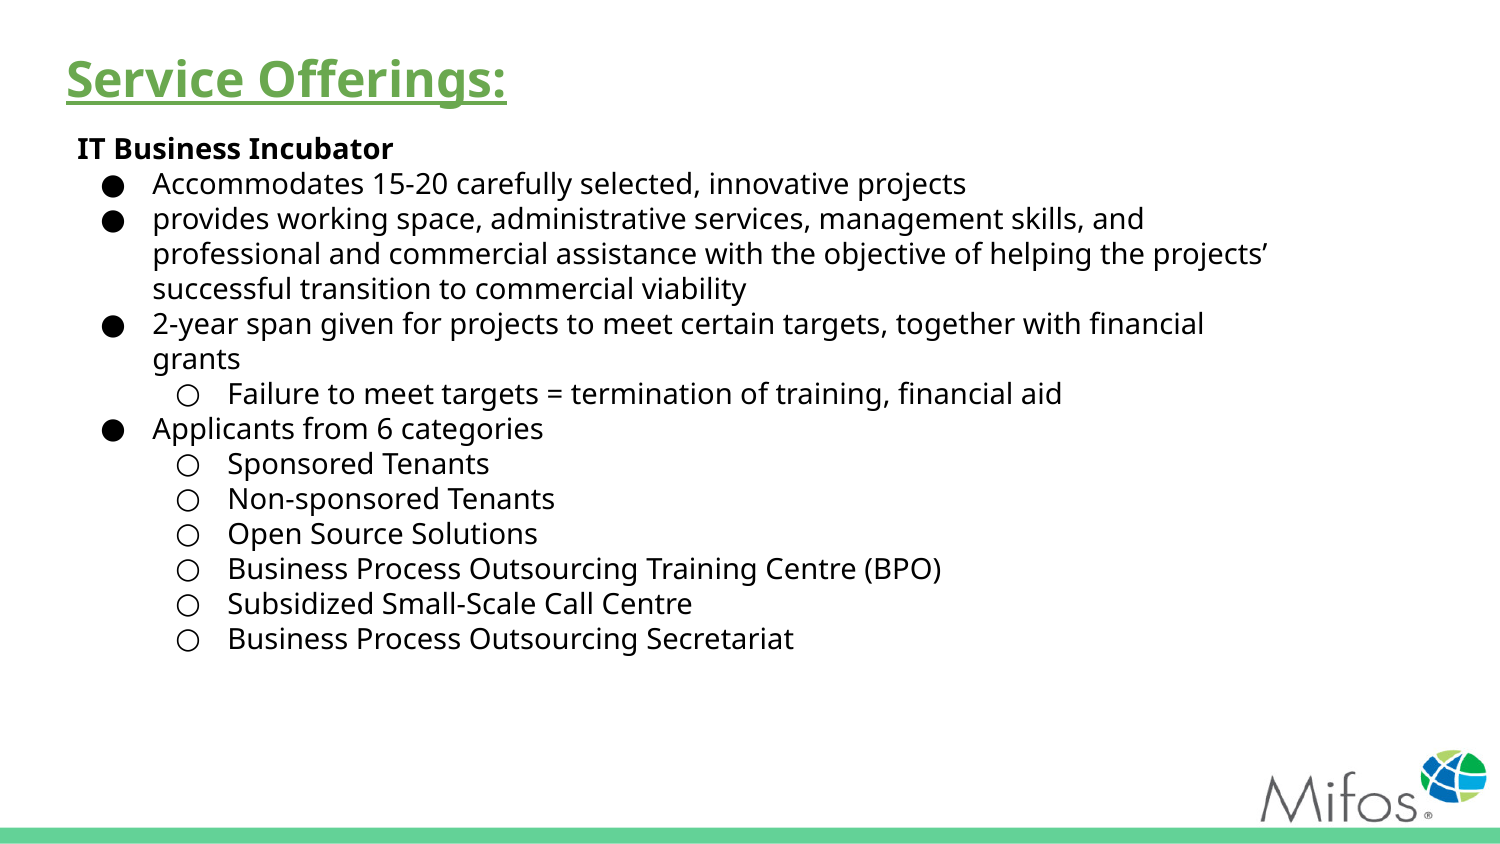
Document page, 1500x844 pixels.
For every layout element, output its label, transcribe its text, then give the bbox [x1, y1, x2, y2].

title Service Offerings: [51, 23, 1449, 118]
picture [1234, 742, 1500, 827]
text_box IT Business Incubator Accommodates 15-20 carefully selected, innovative projects provides working space, administrative services, management skills, and professional and commercial assistance with the objective of helping the projects’ successful transition to commercial viability 2-year span given for projects to meet certain targets, together with financial grants Failure to meet targets = termination of training, financial aid Applicants from 6 categories Sponsored Tenants Non-sponsored Tenants Open Source Solutions Business Process Outsourcing Training Centre (BPO) Subsidized Small-Scale Call Centre Business Process Outsourcing Secretariat [62, 115, 1310, 732]
